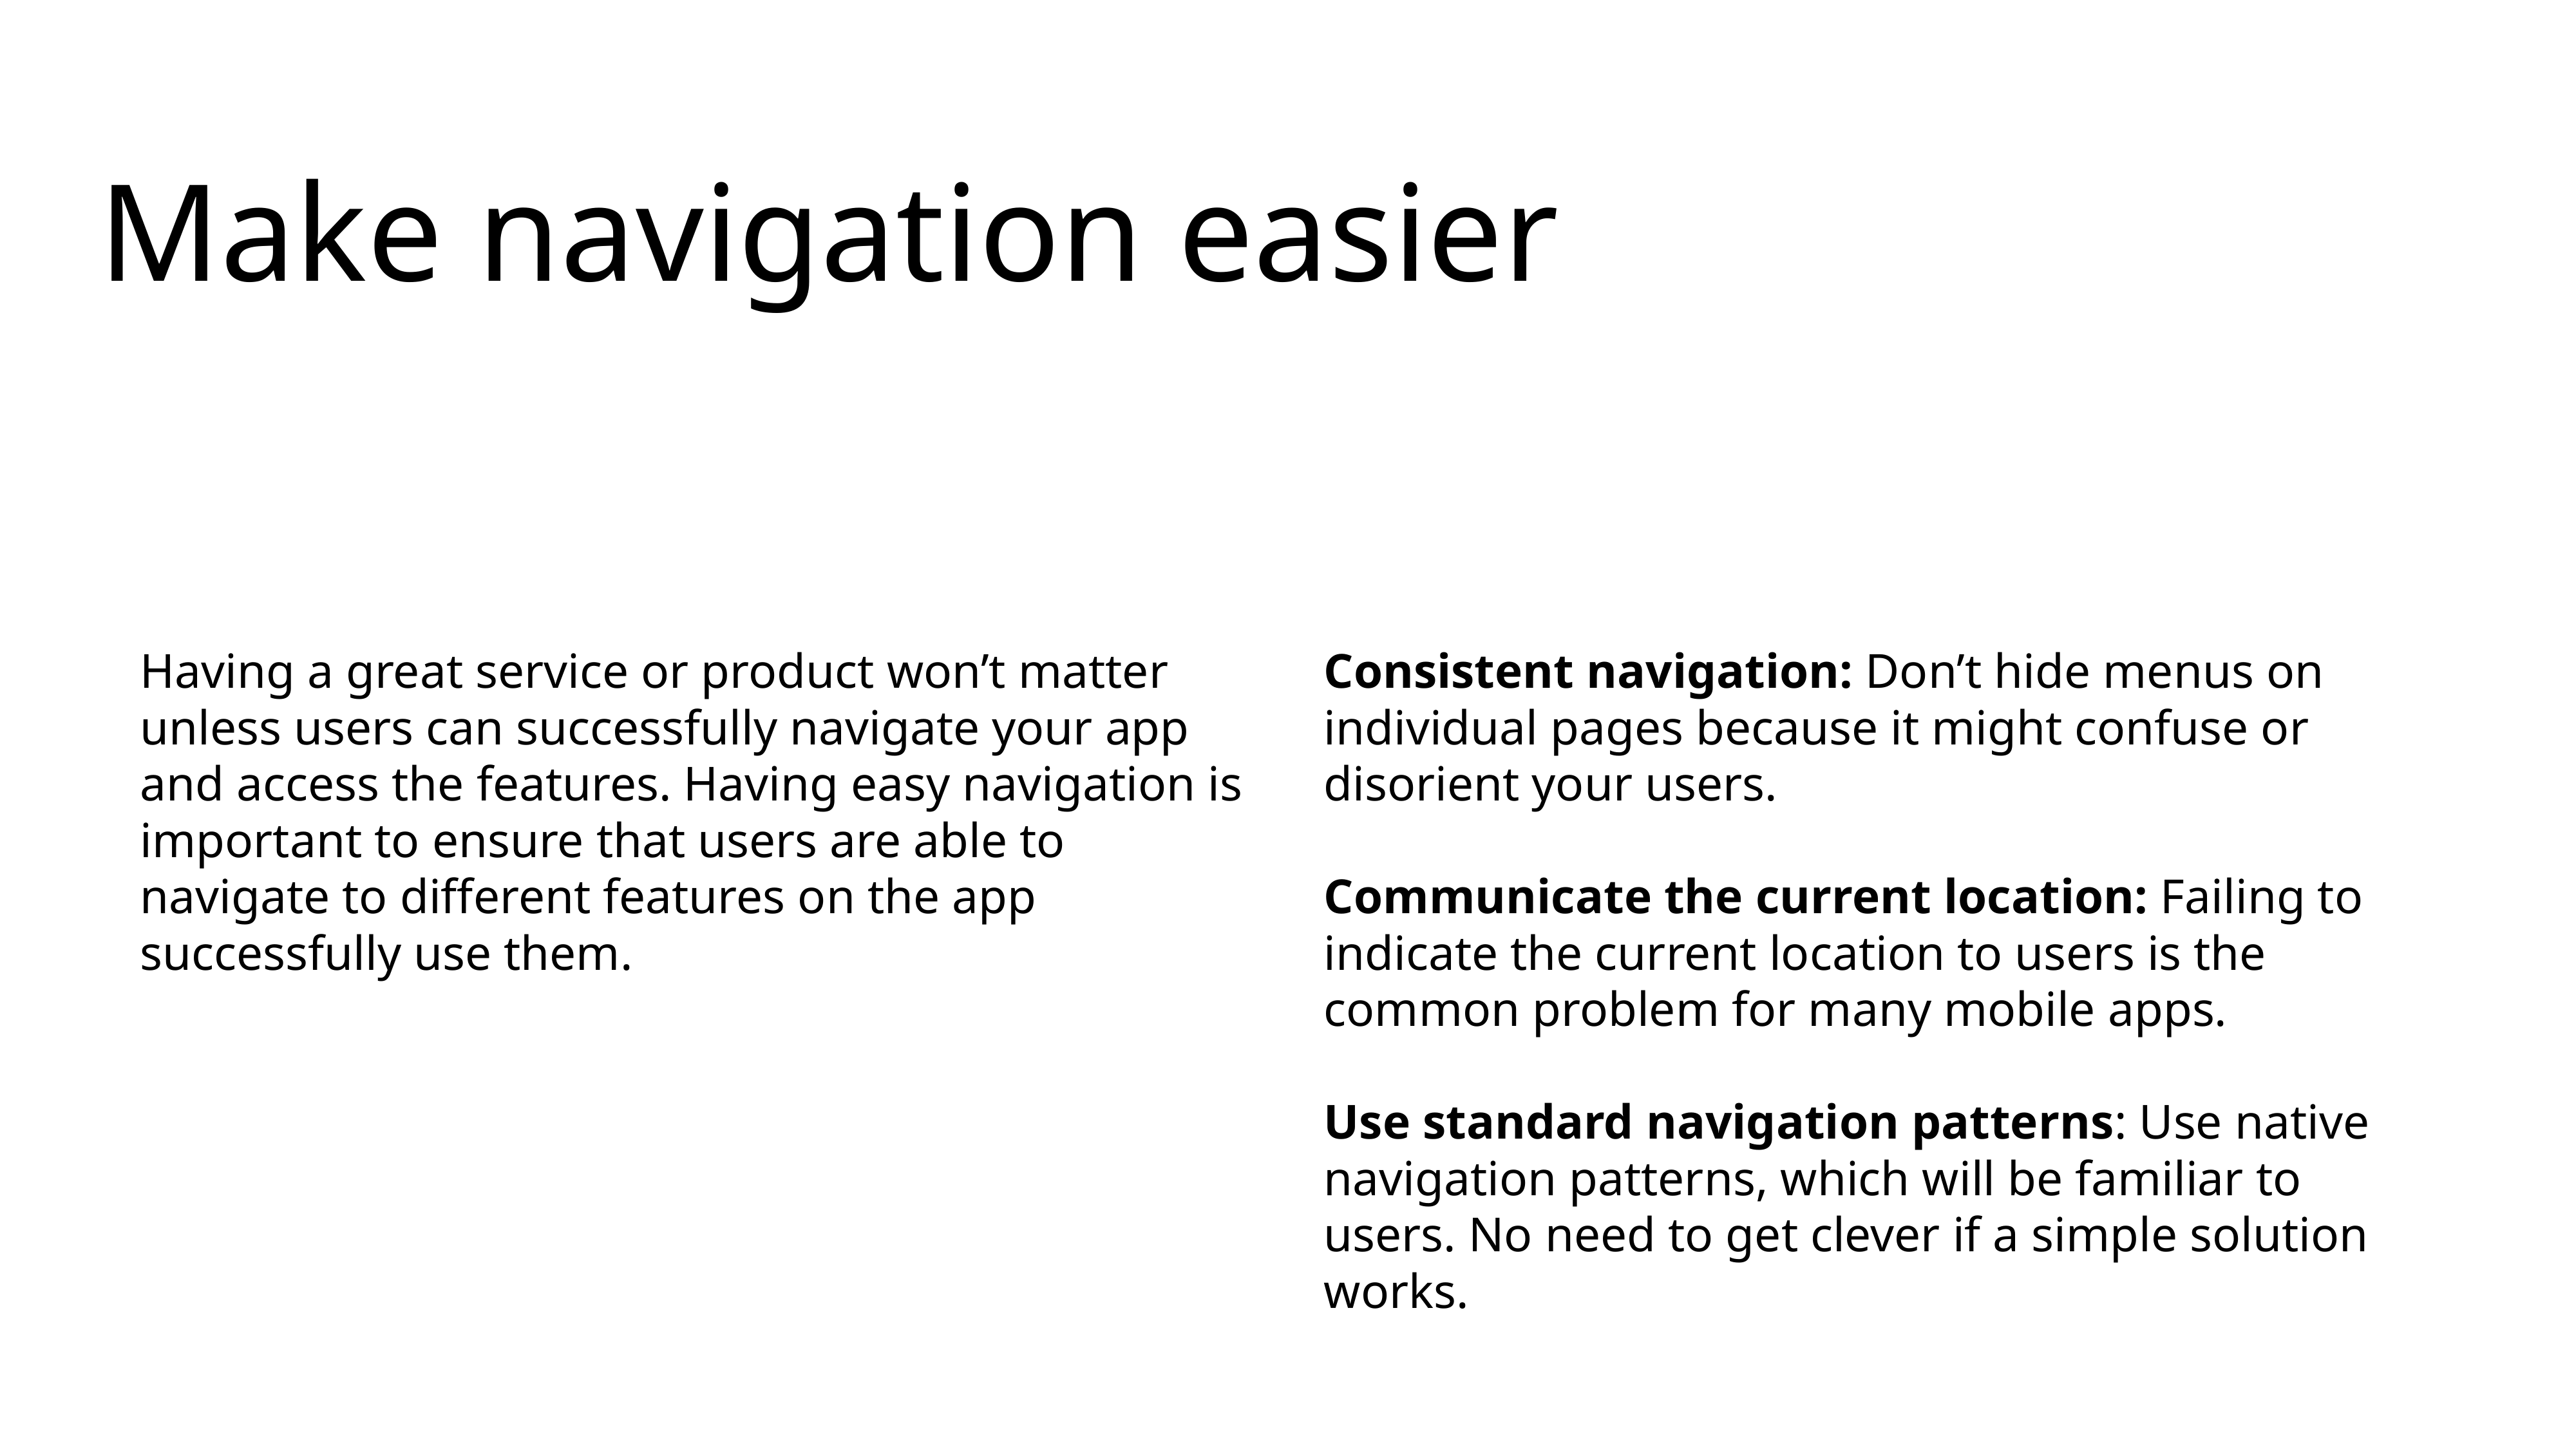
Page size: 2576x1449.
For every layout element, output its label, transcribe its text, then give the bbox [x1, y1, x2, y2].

text_box Make navigation easier [91, 139, 1567, 316]
text_box Consistent navigation: Don’t hide menus on individual pages because it might confuse or disorient your users. Communicate the current location: Failing to indicate the current location to users is the common problem for many mobile apps. Use standard navigation patterns: Use native navigation patterns, which will be familiar to users. No need to get clever if a simple solution works. [1316, 633, 2443, 1449]
text_box Having a great service or product won’t matter unless users can successfully navigate your app and access the features. Having easy navigation is important to ensure that users are able to navigate to different features on the app successfully use them. [132, 633, 1260, 1362]
